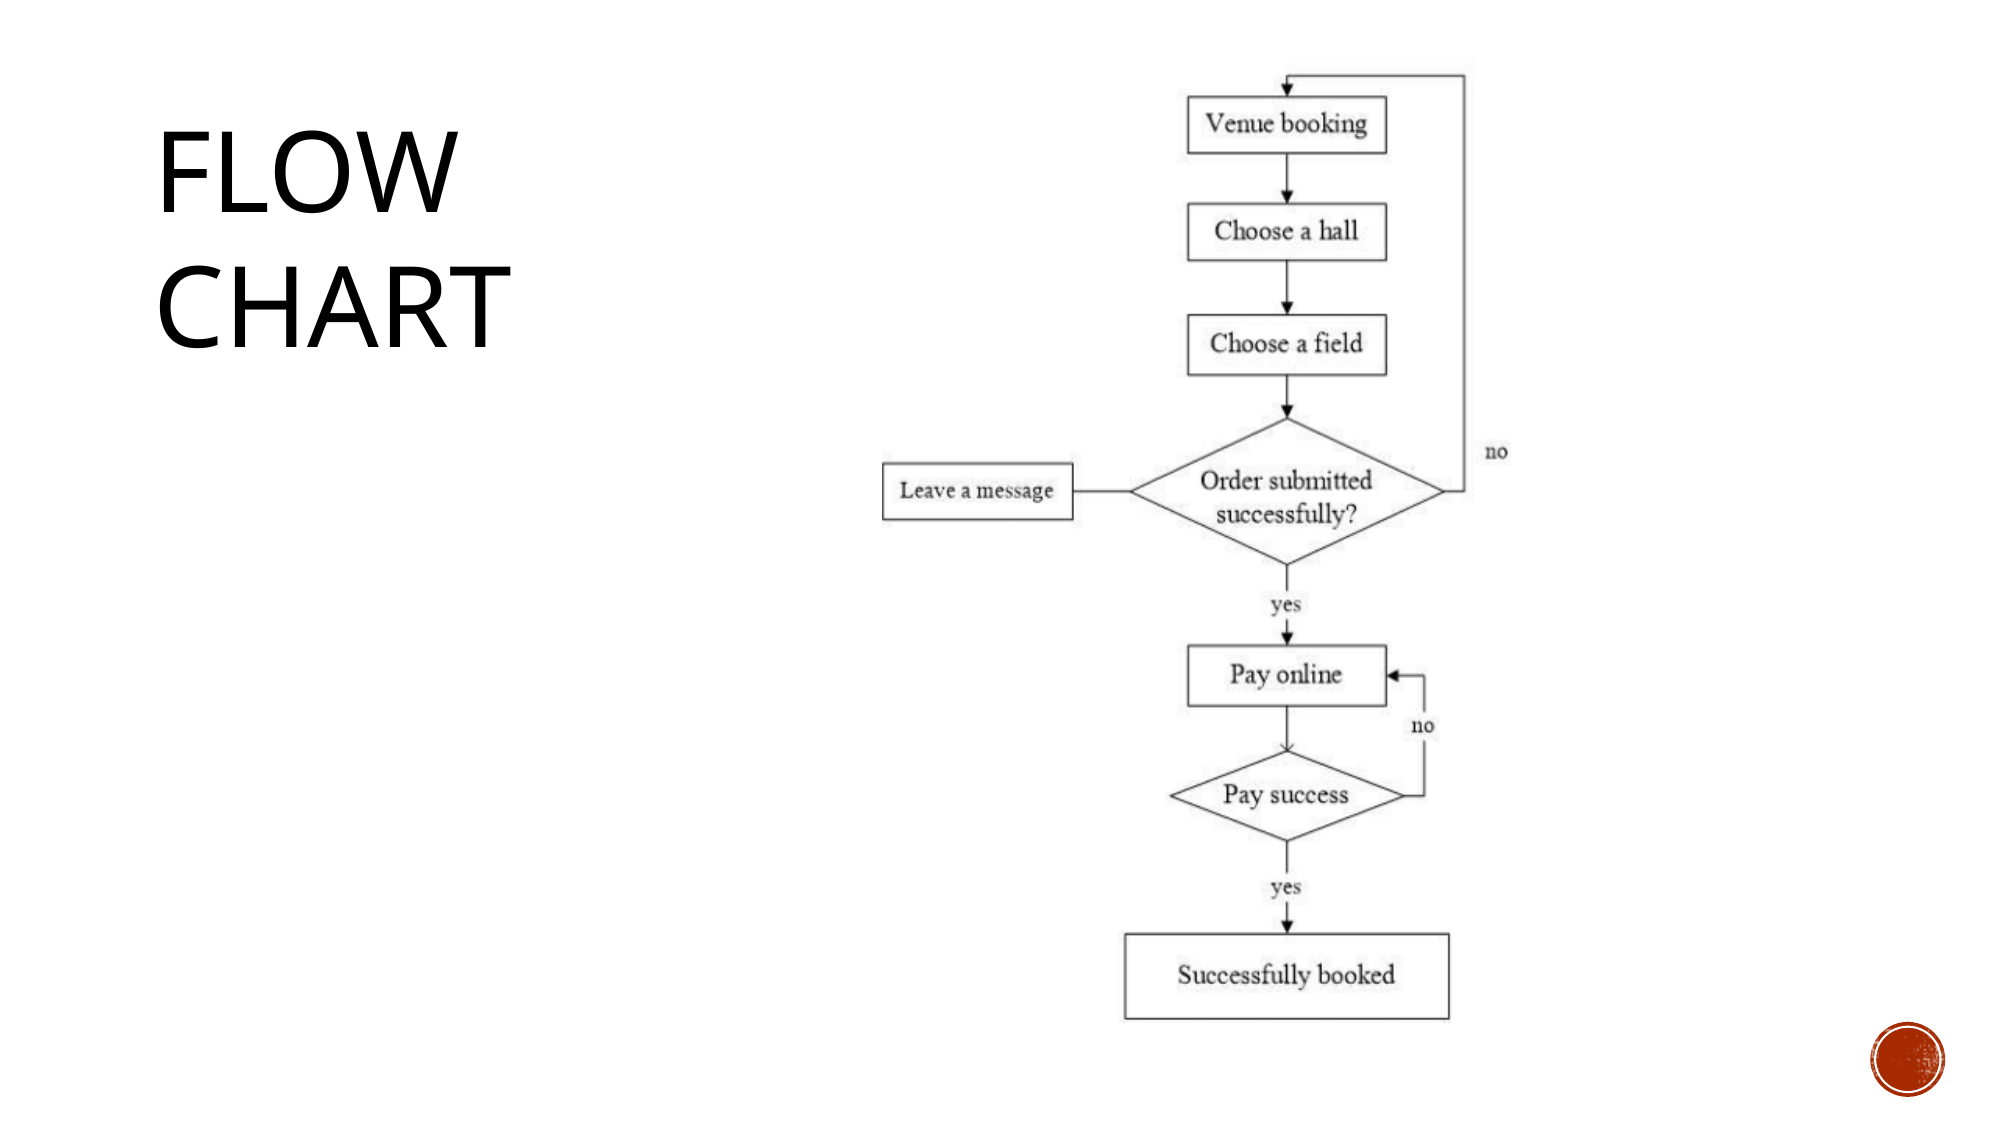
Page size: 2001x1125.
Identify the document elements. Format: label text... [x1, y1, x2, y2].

text_box Flow Chart [138, 92, 719, 378]
picture [882, 38, 1606, 1023]
